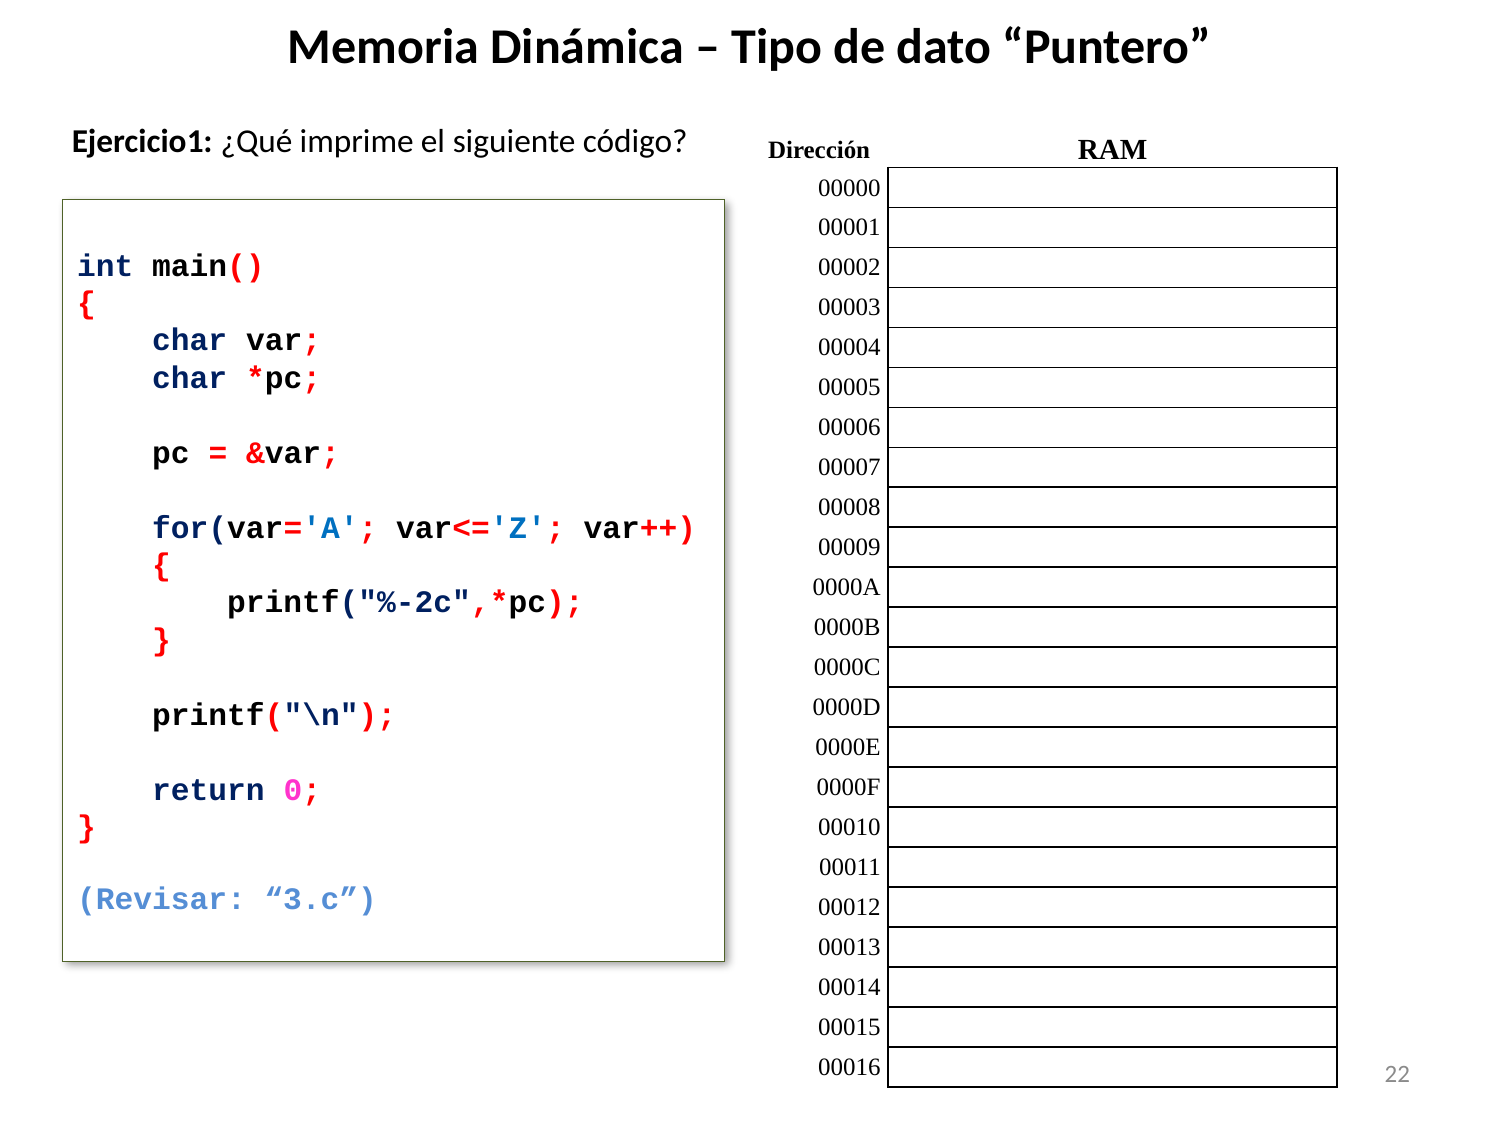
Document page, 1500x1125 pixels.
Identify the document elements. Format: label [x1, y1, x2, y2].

table_cell [889, 728, 1336, 766]
table_cell [889, 408, 1336, 447]
text_box [62, 199, 725, 962]
table_cell [889, 808, 1336, 846]
table_header [750, 133, 1337, 168]
table_cell [889, 1008, 1336, 1046]
table_cell [889, 288, 1336, 327]
table_cell [889, 608, 1336, 646]
table_cell [889, 688, 1336, 726]
text_box [74, 0, 1425, 88]
table_cell [889, 928, 1336, 966]
table_cell [889, 208, 1336, 247]
table_cell [889, 848, 1336, 886]
text_box [57, 111, 1400, 167]
table_cell [889, 168, 1336, 207]
table_cell [889, 648, 1336, 686]
table_cell [889, 528, 1336, 566]
table_cell [889, 368, 1336, 407]
table_cell [889, 1048, 1336, 1086]
table_cell [889, 768, 1336, 806]
table_cell [889, 968, 1336, 1006]
slide_number [1074, 1042, 1425, 1103]
table_cell [889, 568, 1336, 606]
table_cell [750, 168, 887, 1087]
table_cell [889, 888, 1336, 926]
table_cell [889, 488, 1336, 526]
table_cell [889, 248, 1336, 287]
table_cell [889, 328, 1336, 367]
table_cell [889, 448, 1336, 486]
